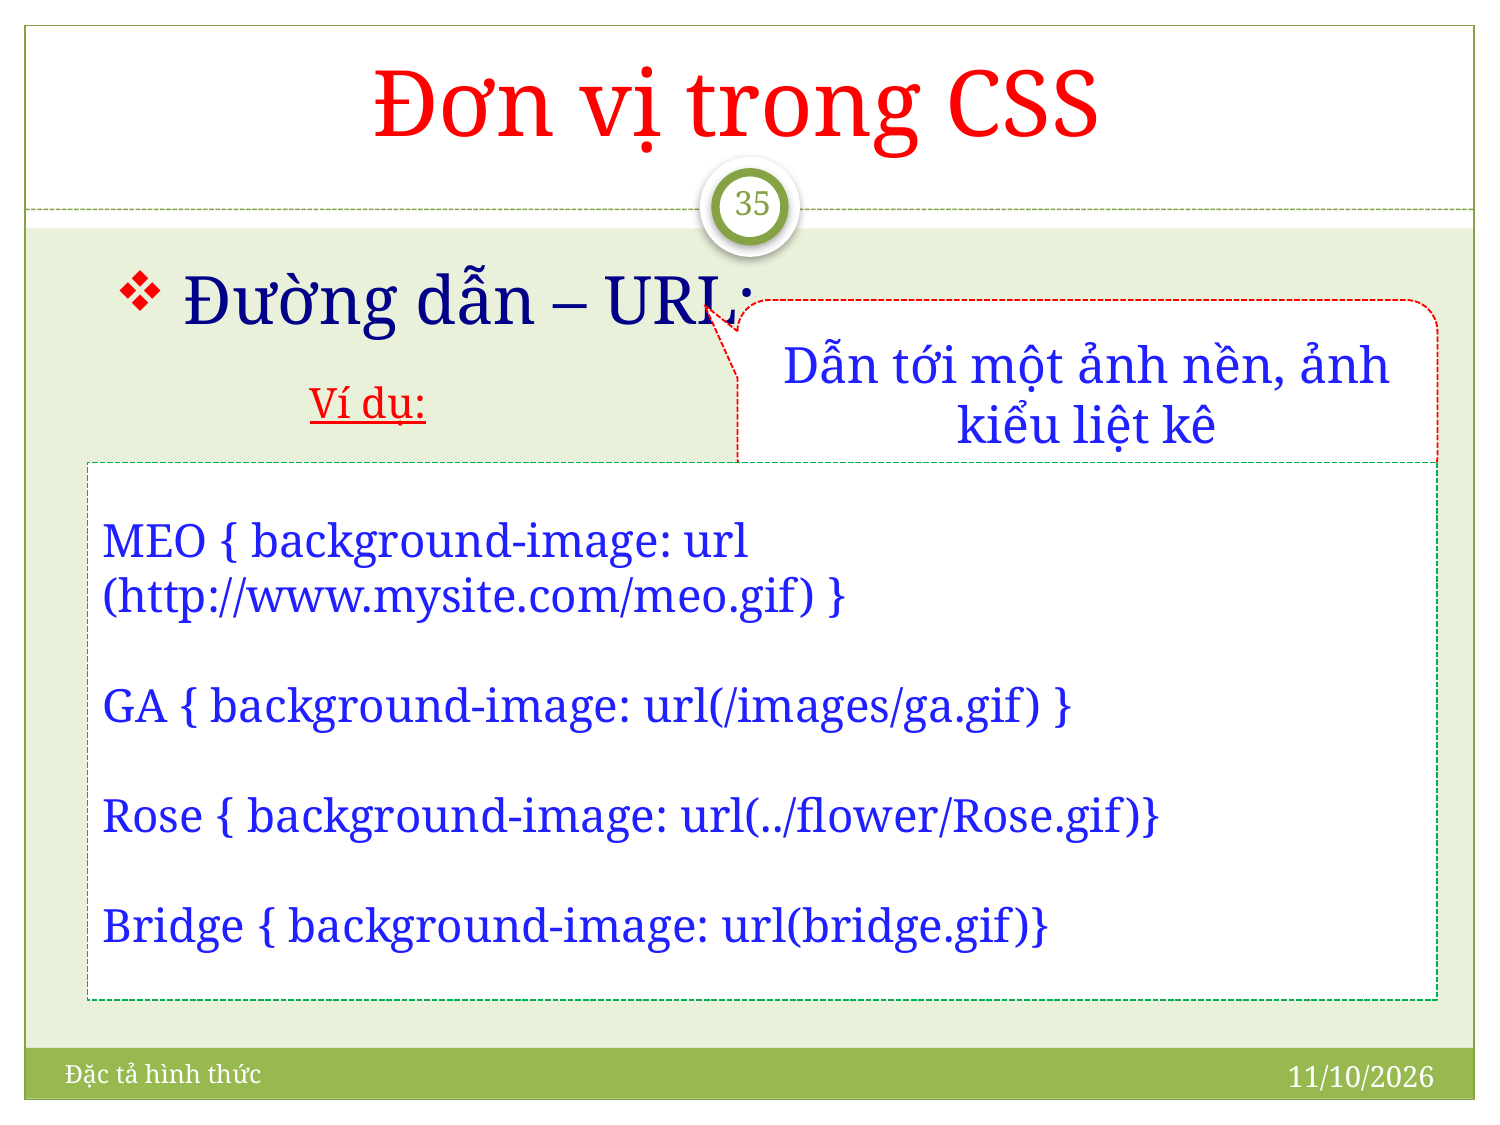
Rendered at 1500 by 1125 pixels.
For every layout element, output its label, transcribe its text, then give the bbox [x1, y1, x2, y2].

text_box Dẫn tới một ảnh nền, ảnh kiểu liệt kê [703, 299, 1439, 462]
footer Đặc tả hình thức [50, 1051, 638, 1112]
title Đơn vị trong CSS [37, 37, 1438, 163]
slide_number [950, 1050, 1450, 1111]
slide_number 35 [715, 168, 791, 241]
text_box MEO { background-image: url (http://www.mysite.com/meo.gif) } GA { background-image: url(/images/ga.gif) } Rose { background-image: url(../flower/Rose.gif)} Bridge { background-image: url(bridge.gif)} [87, 462, 1438, 1001]
list Đường dẫn – URL: Ví dụ: [99, 250, 1400, 462]
